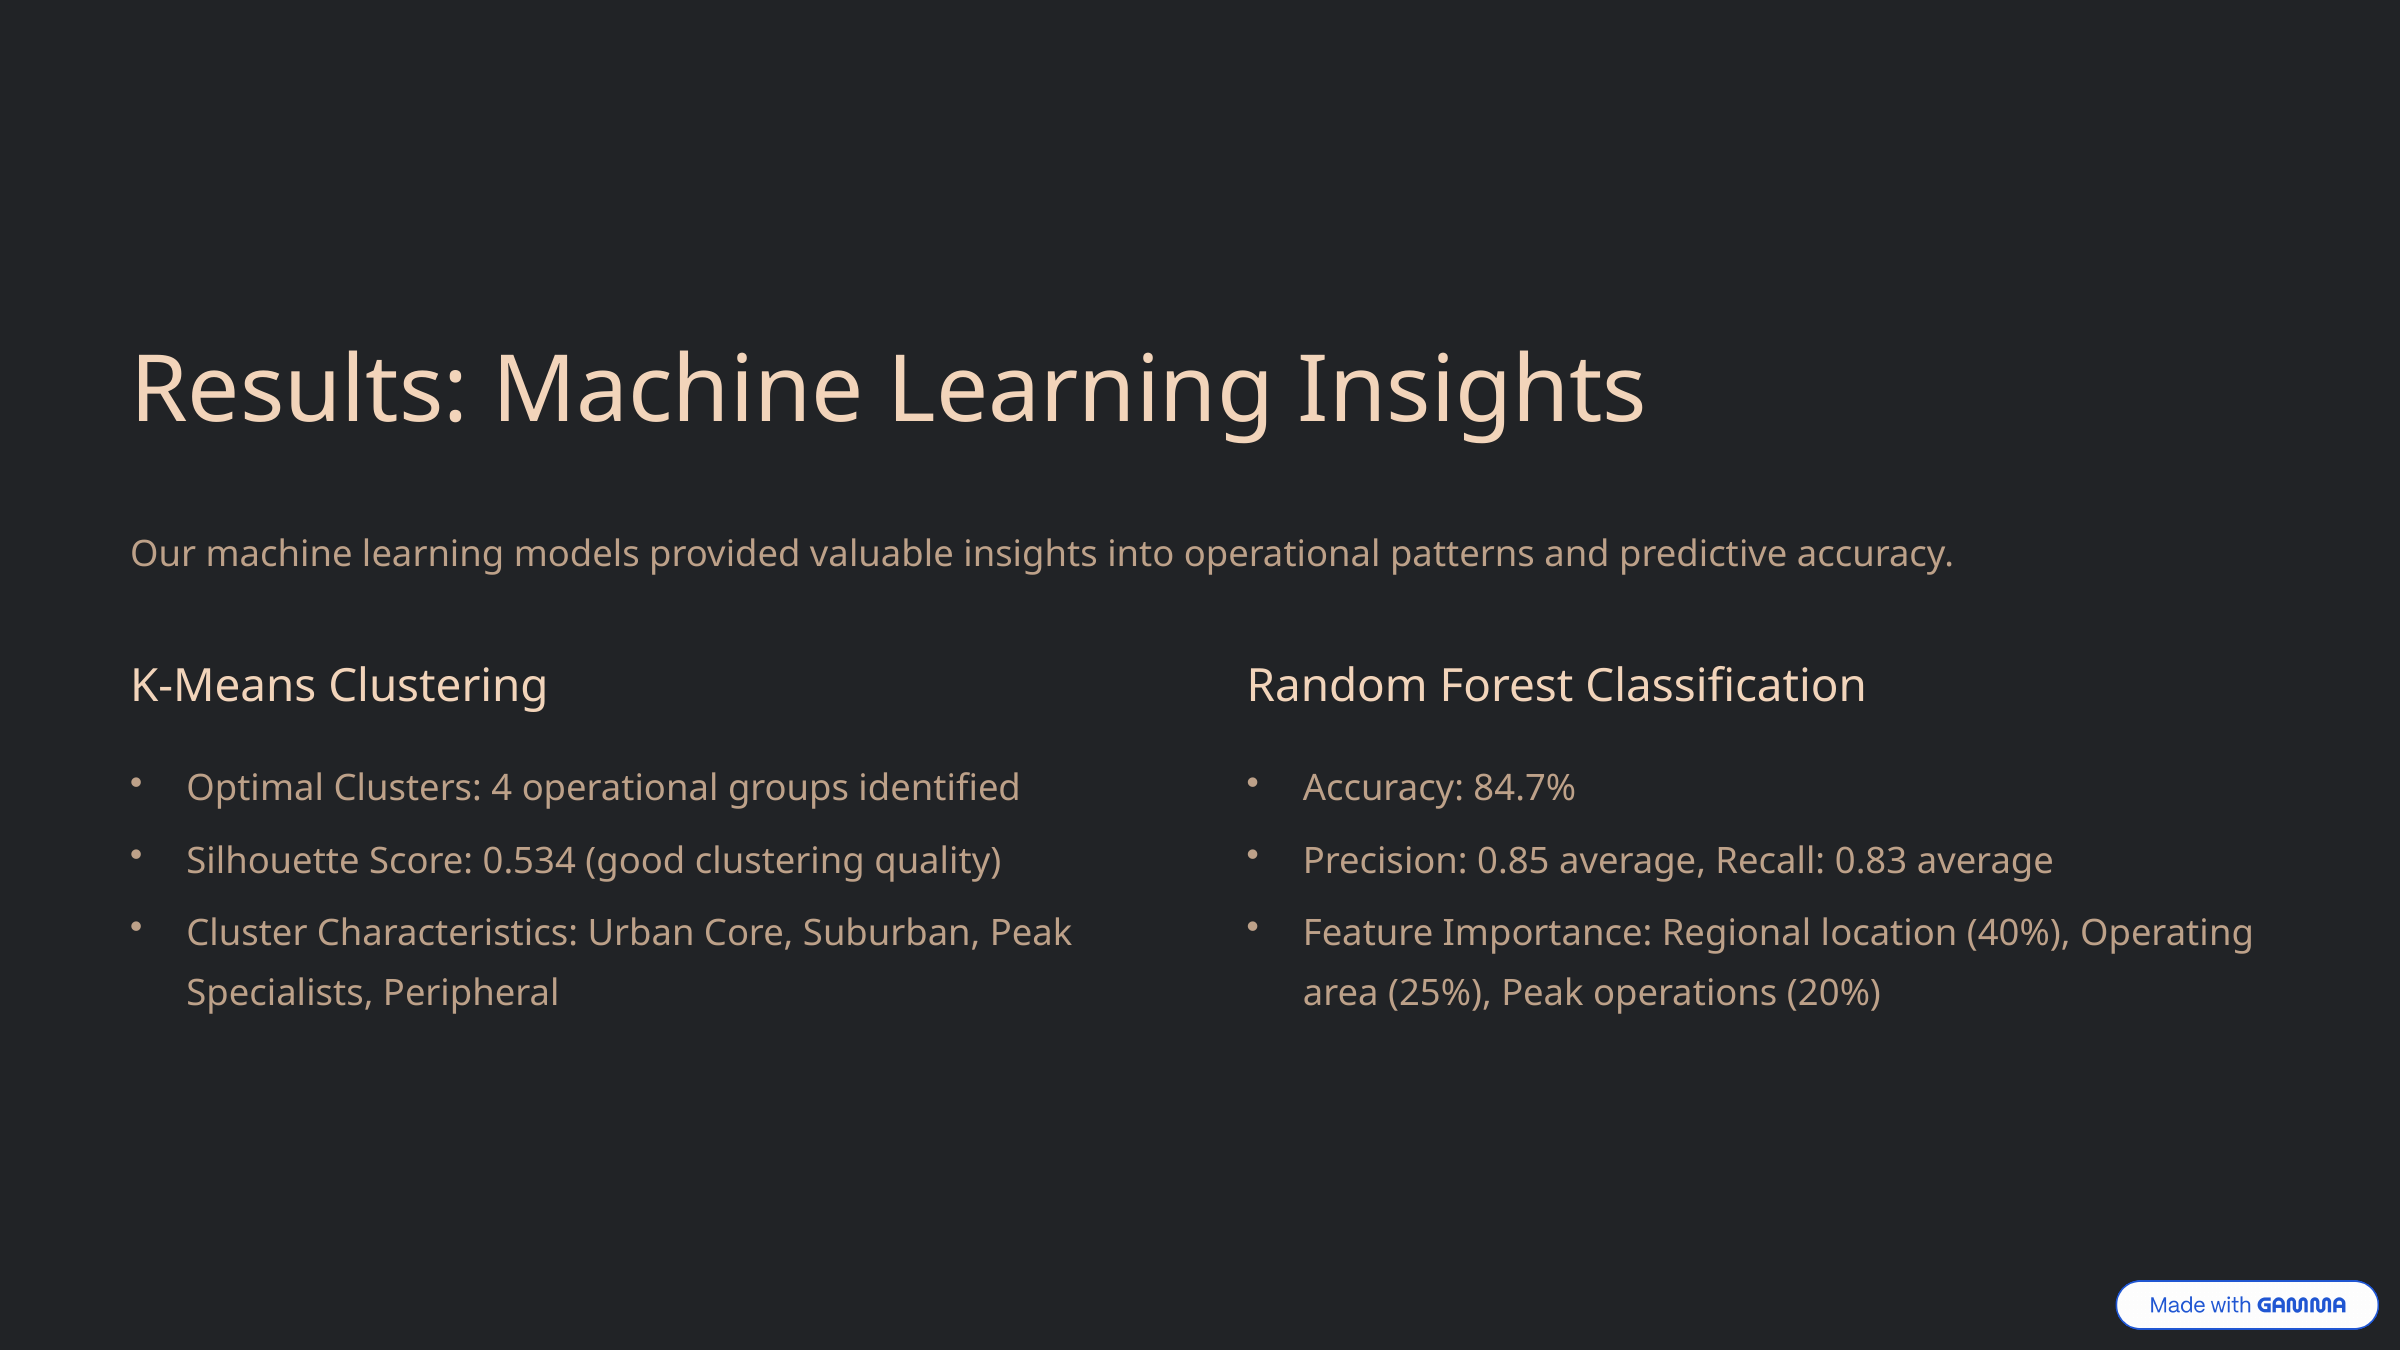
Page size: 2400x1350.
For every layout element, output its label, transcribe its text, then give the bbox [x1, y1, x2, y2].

text_box Optimal Clusters: 4 operational groups identified [130, 748, 1155, 809]
text_box Our machine learning models provided valuable insights into operational patterns and predictive accuracy. [130, 514, 2270, 575]
picture [2106, 1271, 2389, 1339]
text_box Random Forest Classification [1246, 653, 1904, 712]
text_box Feature Importance: Regional location (40%), Operating area (25%), Peak operations (20%) [1246, 893, 2271, 1013]
text_box K-Means Clustering [130, 653, 596, 712]
text_box Precision: 0.85 average, Recall: 0.83 average [1246, 821, 2271, 881]
text_box Cluster Characteristics: Urban Core, Suburban, Peak Specialists, Peripheral [130, 893, 1155, 1013]
text_box Results: Machine Learning Insights [130, 324, 1690, 441]
text_box Silhouette Score: 0.534 (good clustering quality) [130, 821, 1155, 881]
text_box Accuracy: 84.7% [1246, 748, 2271, 809]
